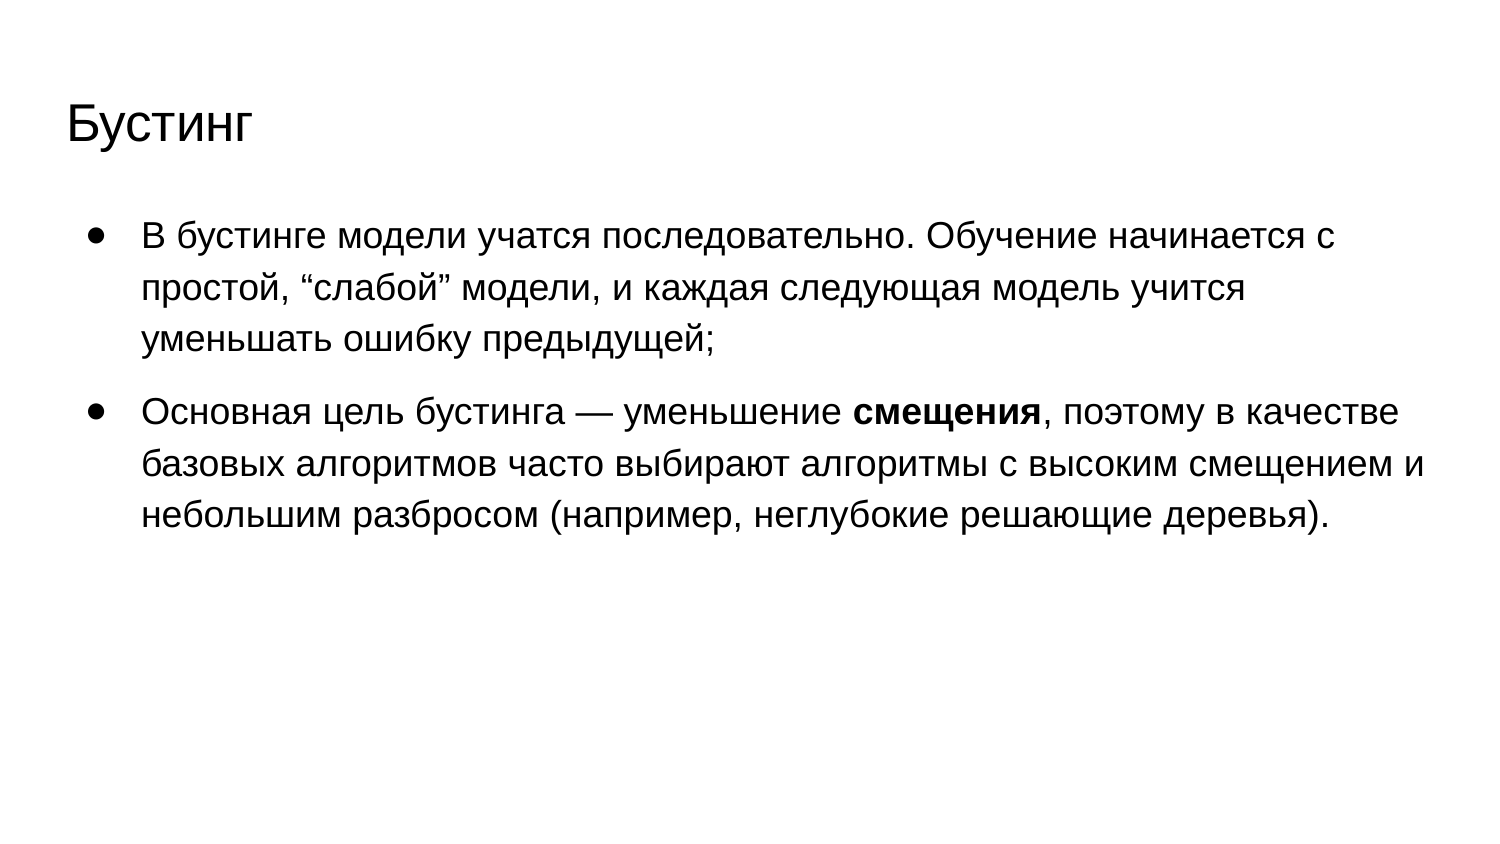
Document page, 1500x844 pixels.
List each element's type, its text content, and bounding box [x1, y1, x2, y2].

title Бустинг [51, 72, 1449, 167]
list В бустинге модели учатся последовательно. Обучение начинается с простой, “слабой” модели, и каждая следующая модель учится уменьшать ошибку предыдущей; Основная цель бустинга — уменьшение смещения, поэтому в качестве базовых алгоритмов часто выбирают алгоритмы с высоким смещением и небольшим разбросом (например, неглубокие решающие деревья). [51, 189, 1449, 750]
